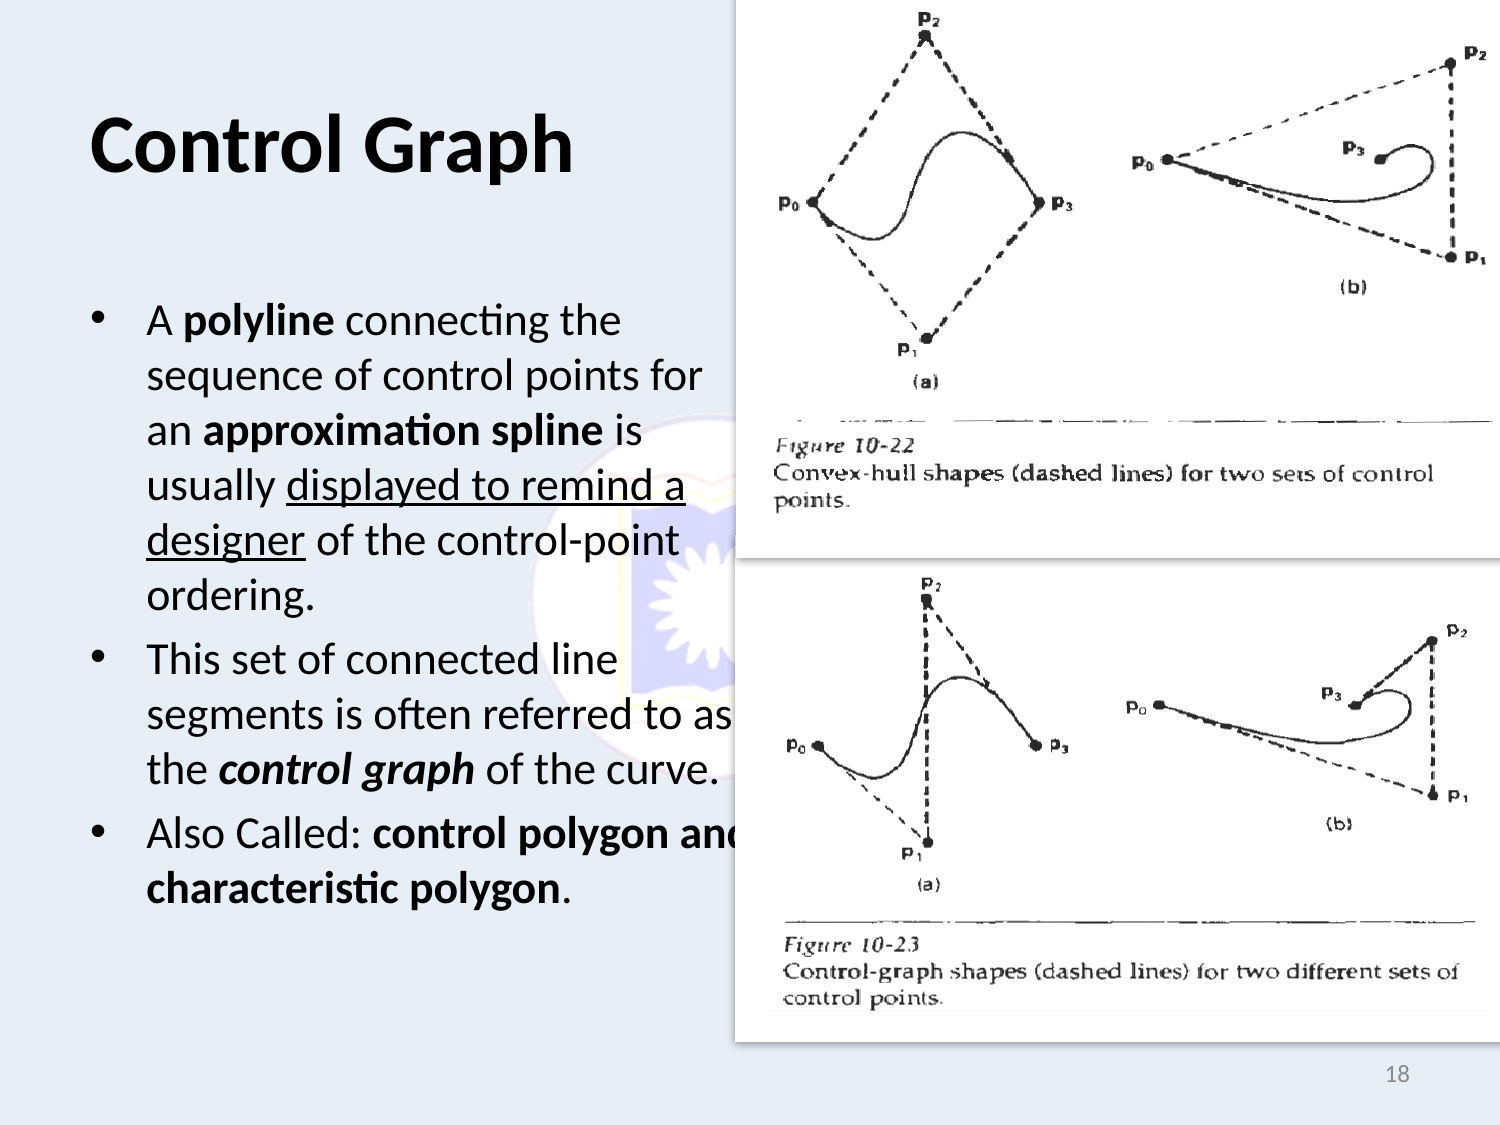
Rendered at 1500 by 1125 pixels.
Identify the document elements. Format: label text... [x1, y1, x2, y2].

picture [767, 0, 1500, 528]
slide_number 18 [1074, 1042, 1425, 1103]
picture [765, 565, 1492, 1012]
title Control Graph [75, 45, 731, 233]
list A polyline connecting the sequence of control points for an approximation spline is usually displayed to remind a designer of the control-point ordering. This set of connected line segments is often referred to as the control graph of the curve. Also Called: control polygon and characteristic polygon. [75, 282, 731, 1006]
